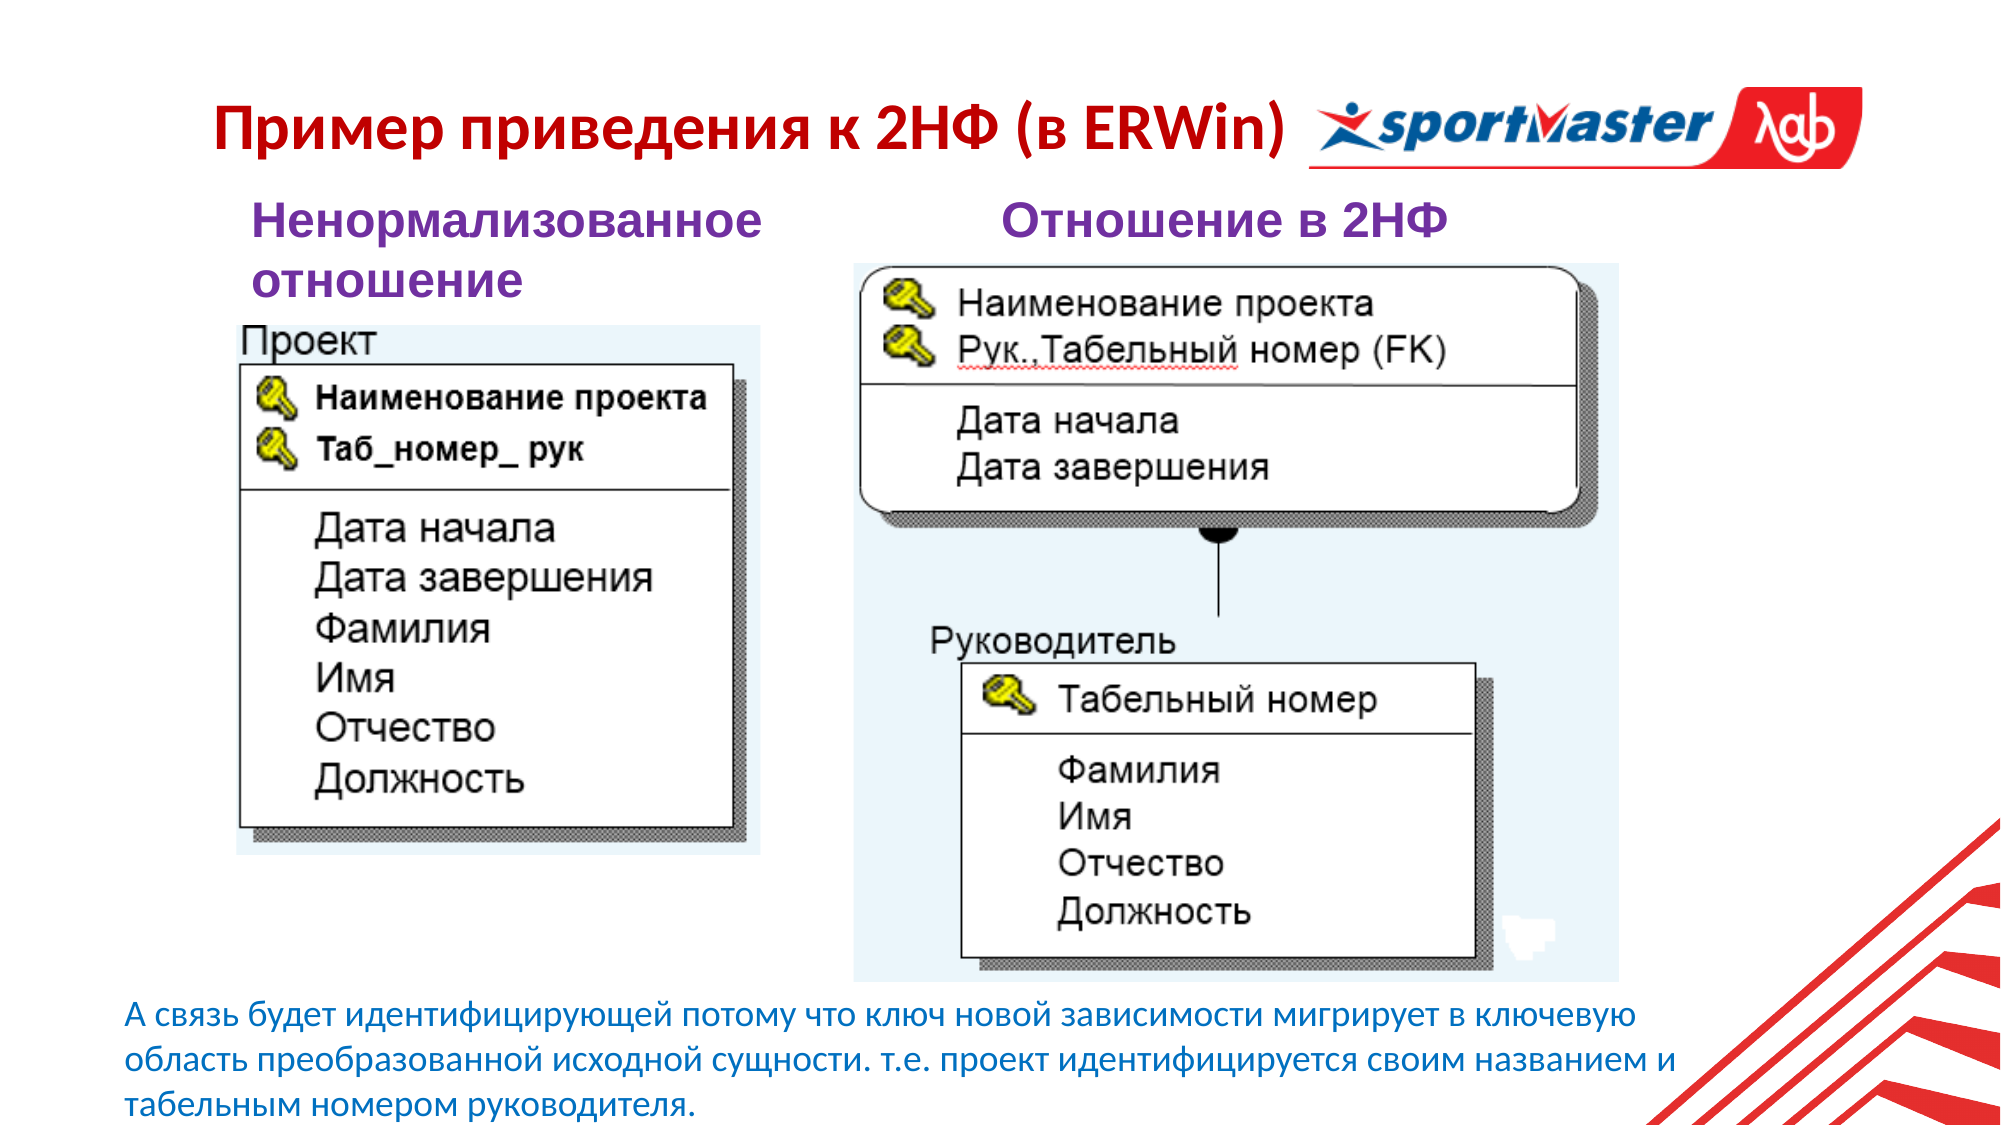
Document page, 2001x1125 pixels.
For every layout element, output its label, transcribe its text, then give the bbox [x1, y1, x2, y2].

text_box Пример приведения к 2НФ (в ERWin) [198, 75, 1323, 170]
text_box Ненормализованное Отношение в 2НФ отношение [236, 195, 1587, 299]
picture [853, 263, 2001, 1125]
picture [236, 325, 761, 855]
text_box А связь будет идентифицирующей потому что ключ новой зависимости мигрирует в ключевую область преобразованной исходной сущности. т.е. проект идентифицируется своим названием и табельным номером руководителя. [109, 981, 1699, 1125]
